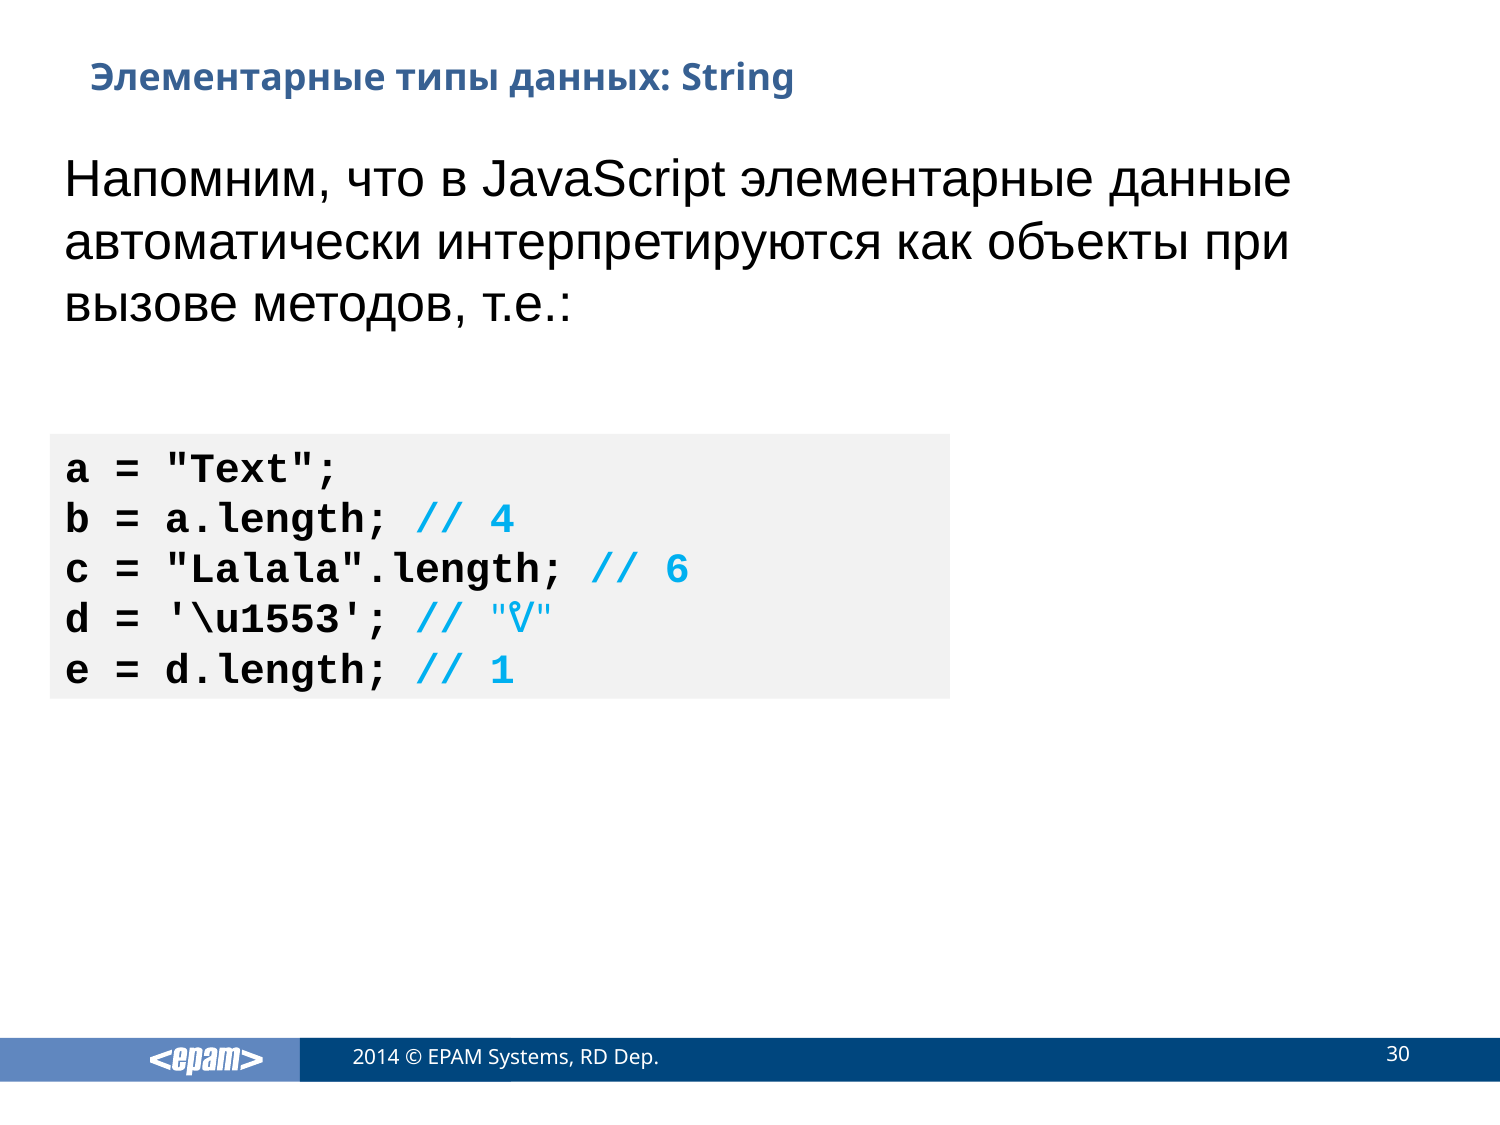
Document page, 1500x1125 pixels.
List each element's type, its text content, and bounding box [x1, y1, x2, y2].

title Элементарные типы данных: String [75, 45, 1425, 137]
text_box a = "Text"; b = a.length; // 4 c = "Lalala".length; // 6 d = '\u1553'; // "ᕓ" e = d.length; // 1 [49, 433, 950, 699]
text_box Напомним, что в JavaScript элементарные данные автоматически интерпретируются как объекты при вызове методов, т.е.: [50, 137, 1438, 340]
slide_number 30 [1262, 1025, 1425, 1085]
footer 2014 © EPAM Systems, RD Dep. [337, 1028, 738, 1088]
